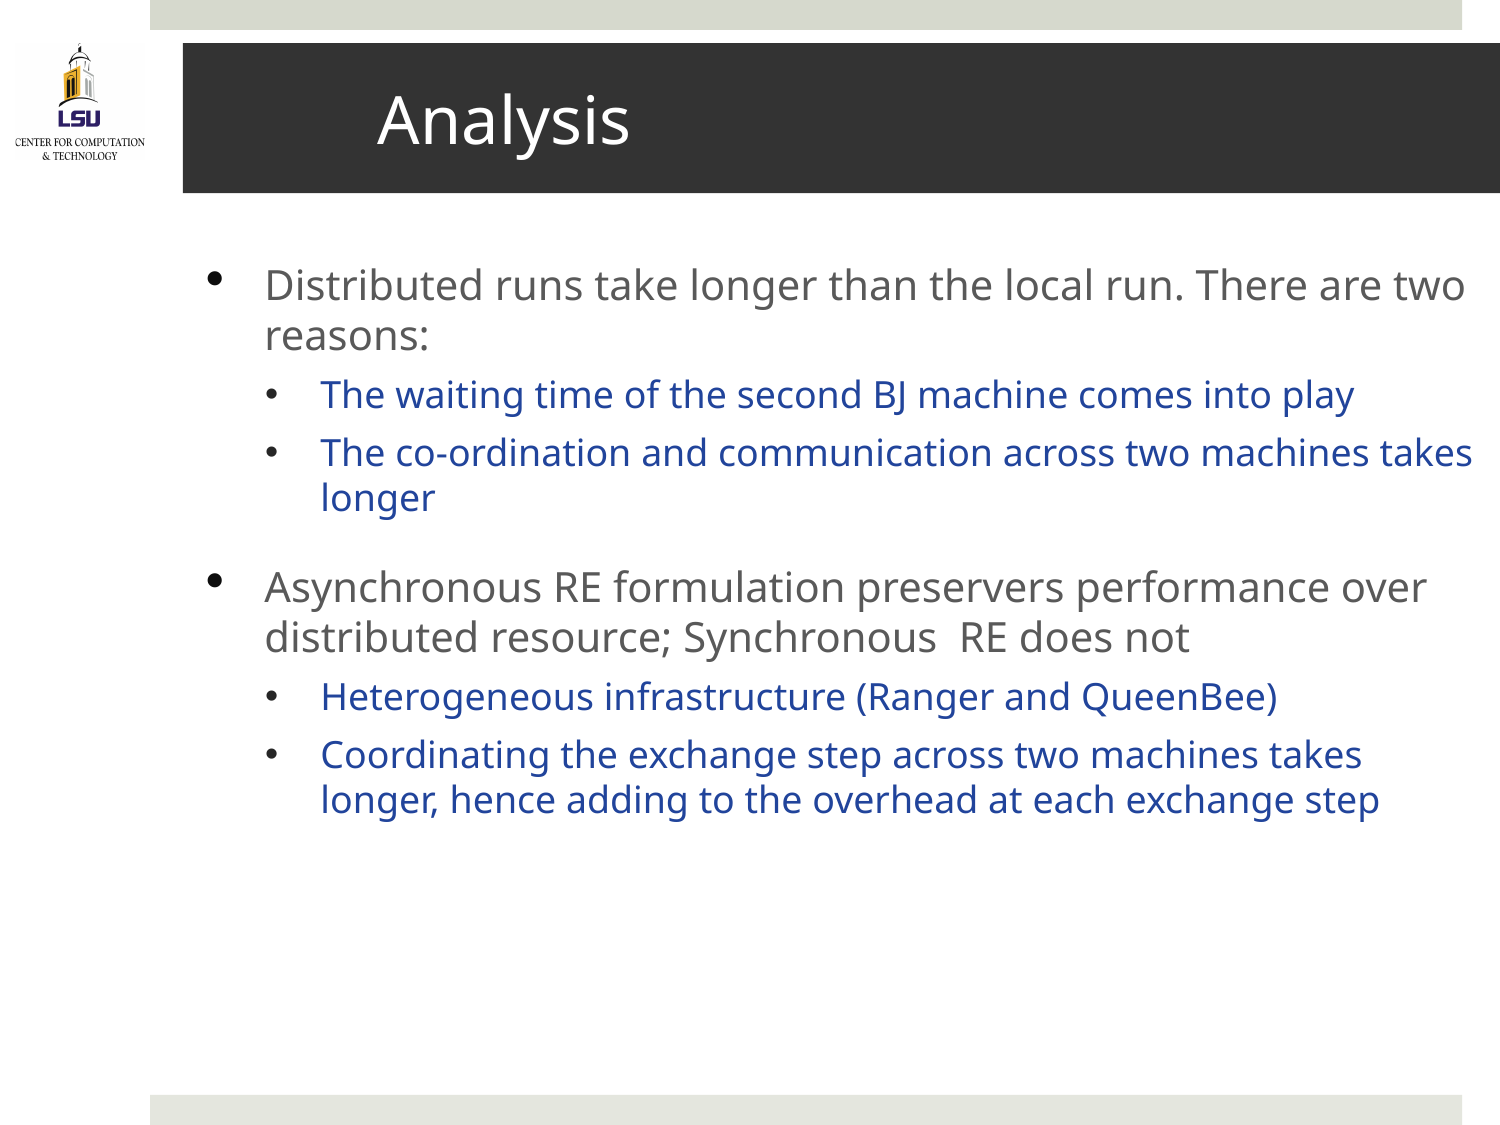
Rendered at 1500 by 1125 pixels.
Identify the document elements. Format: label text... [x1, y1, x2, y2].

picture [15, 43, 145, 160]
title Analysis [182, 43, 1500, 194]
list Distributed runs take longer than the local run. There are two reasons: The waiting time of the second BJ machine comes into play The co-ordination and communication across two machines takes longer Asynchronous RE formulation preservers performance over distributed resource; Synchronous RE does not Heterogeneous infrastructure (Ranger and QueenBee) Coordinating the exchange step across two machines takes longer, hence adding to the overhead at each exchange step [192, 251, 1500, 1007]
